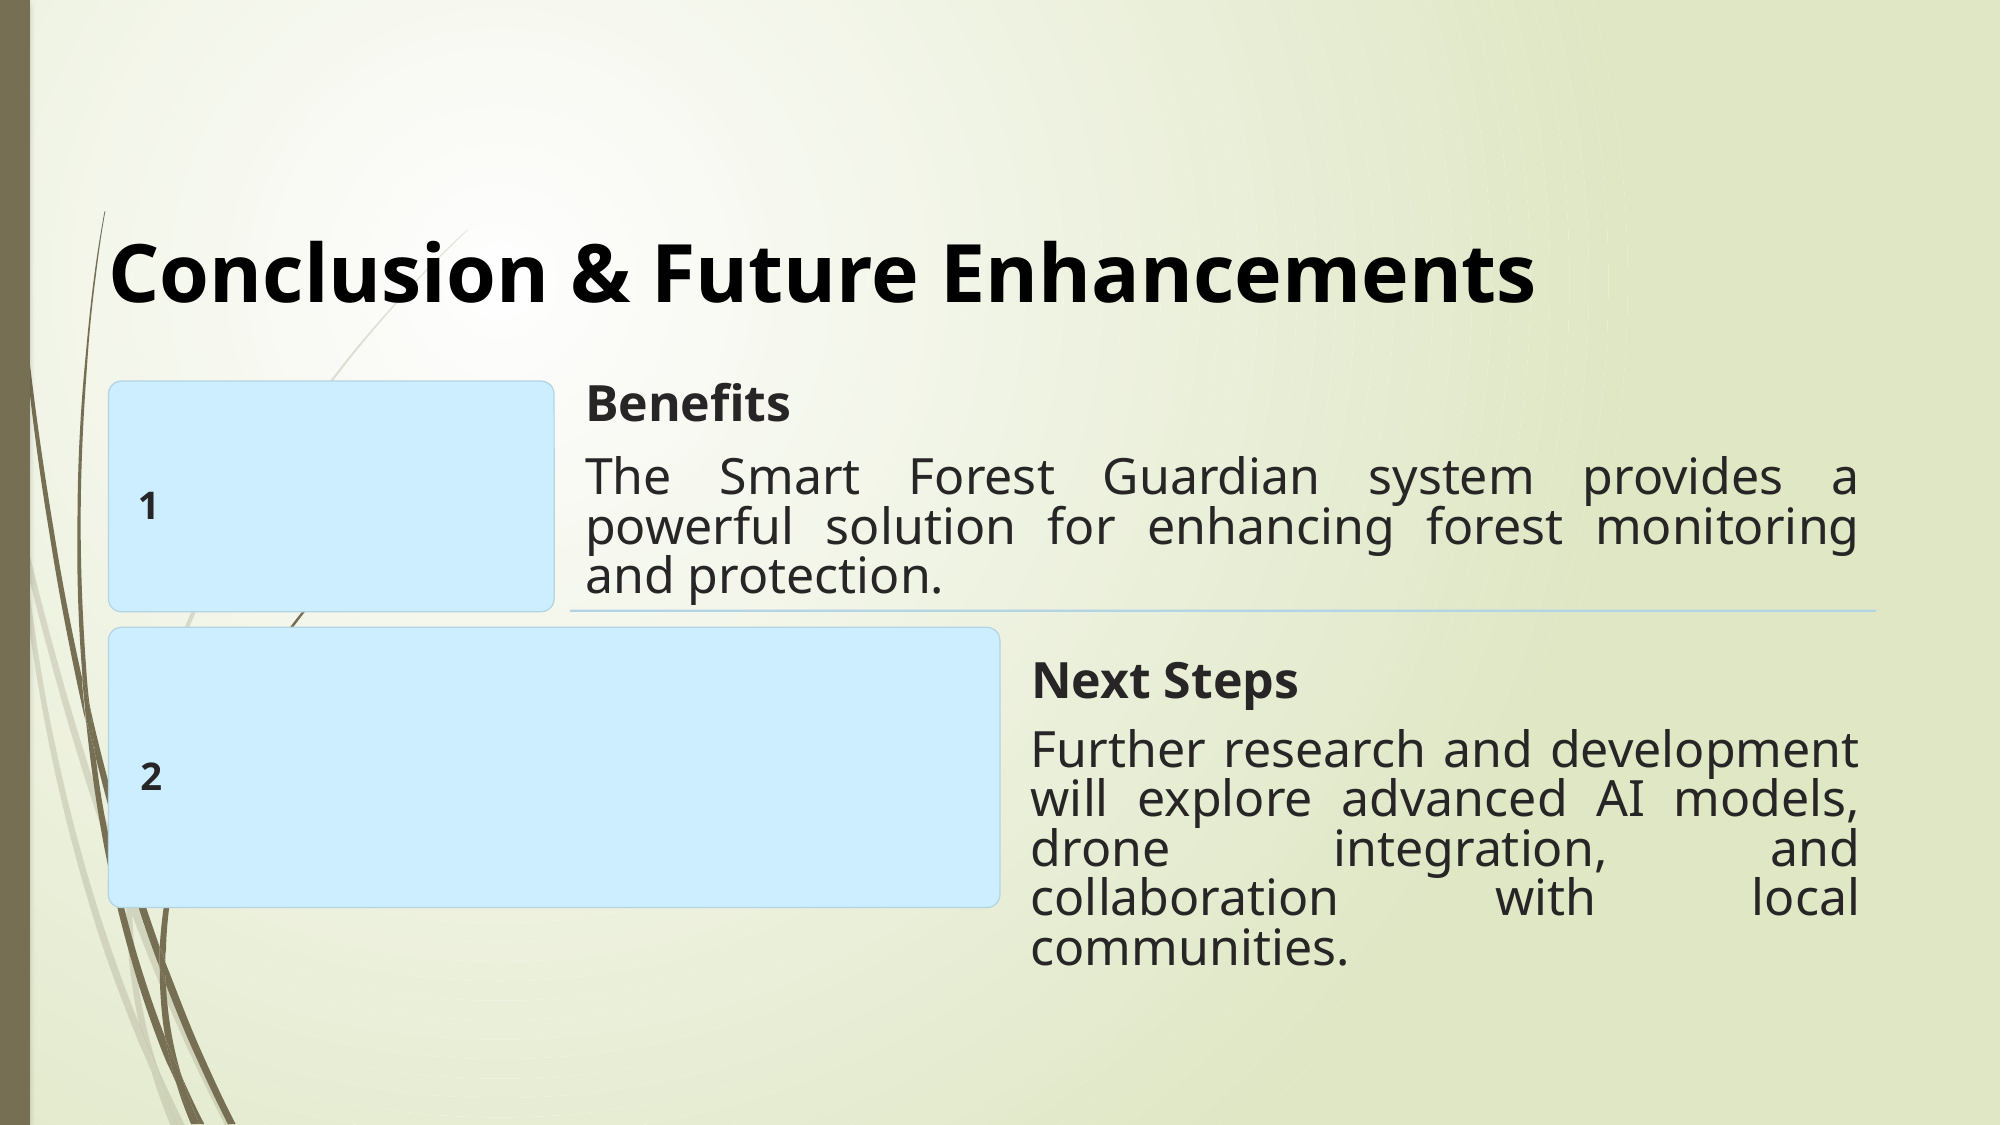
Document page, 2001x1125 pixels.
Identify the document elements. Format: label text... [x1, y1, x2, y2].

text_box Next Steps [1030, 658, 1438, 710]
text_box 1 [140, 465, 158, 528]
text_box Conclusion & Future Enhancements [108, 217, 1458, 320]
text_box 2 [140, 736, 163, 799]
text_box [108, 381, 555, 612]
text_box The Smart Forest Guardian system provides a powerful solution for enhancing forest monitoring and protection. [585, 455, 1861, 555]
text_box [108, 627, 1000, 908]
text_box Benefits [585, 381, 797, 422]
text_box Further research and development will explore advanced AI models, drone integration, and collaboration with local communities. [1030, 727, 1861, 877]
